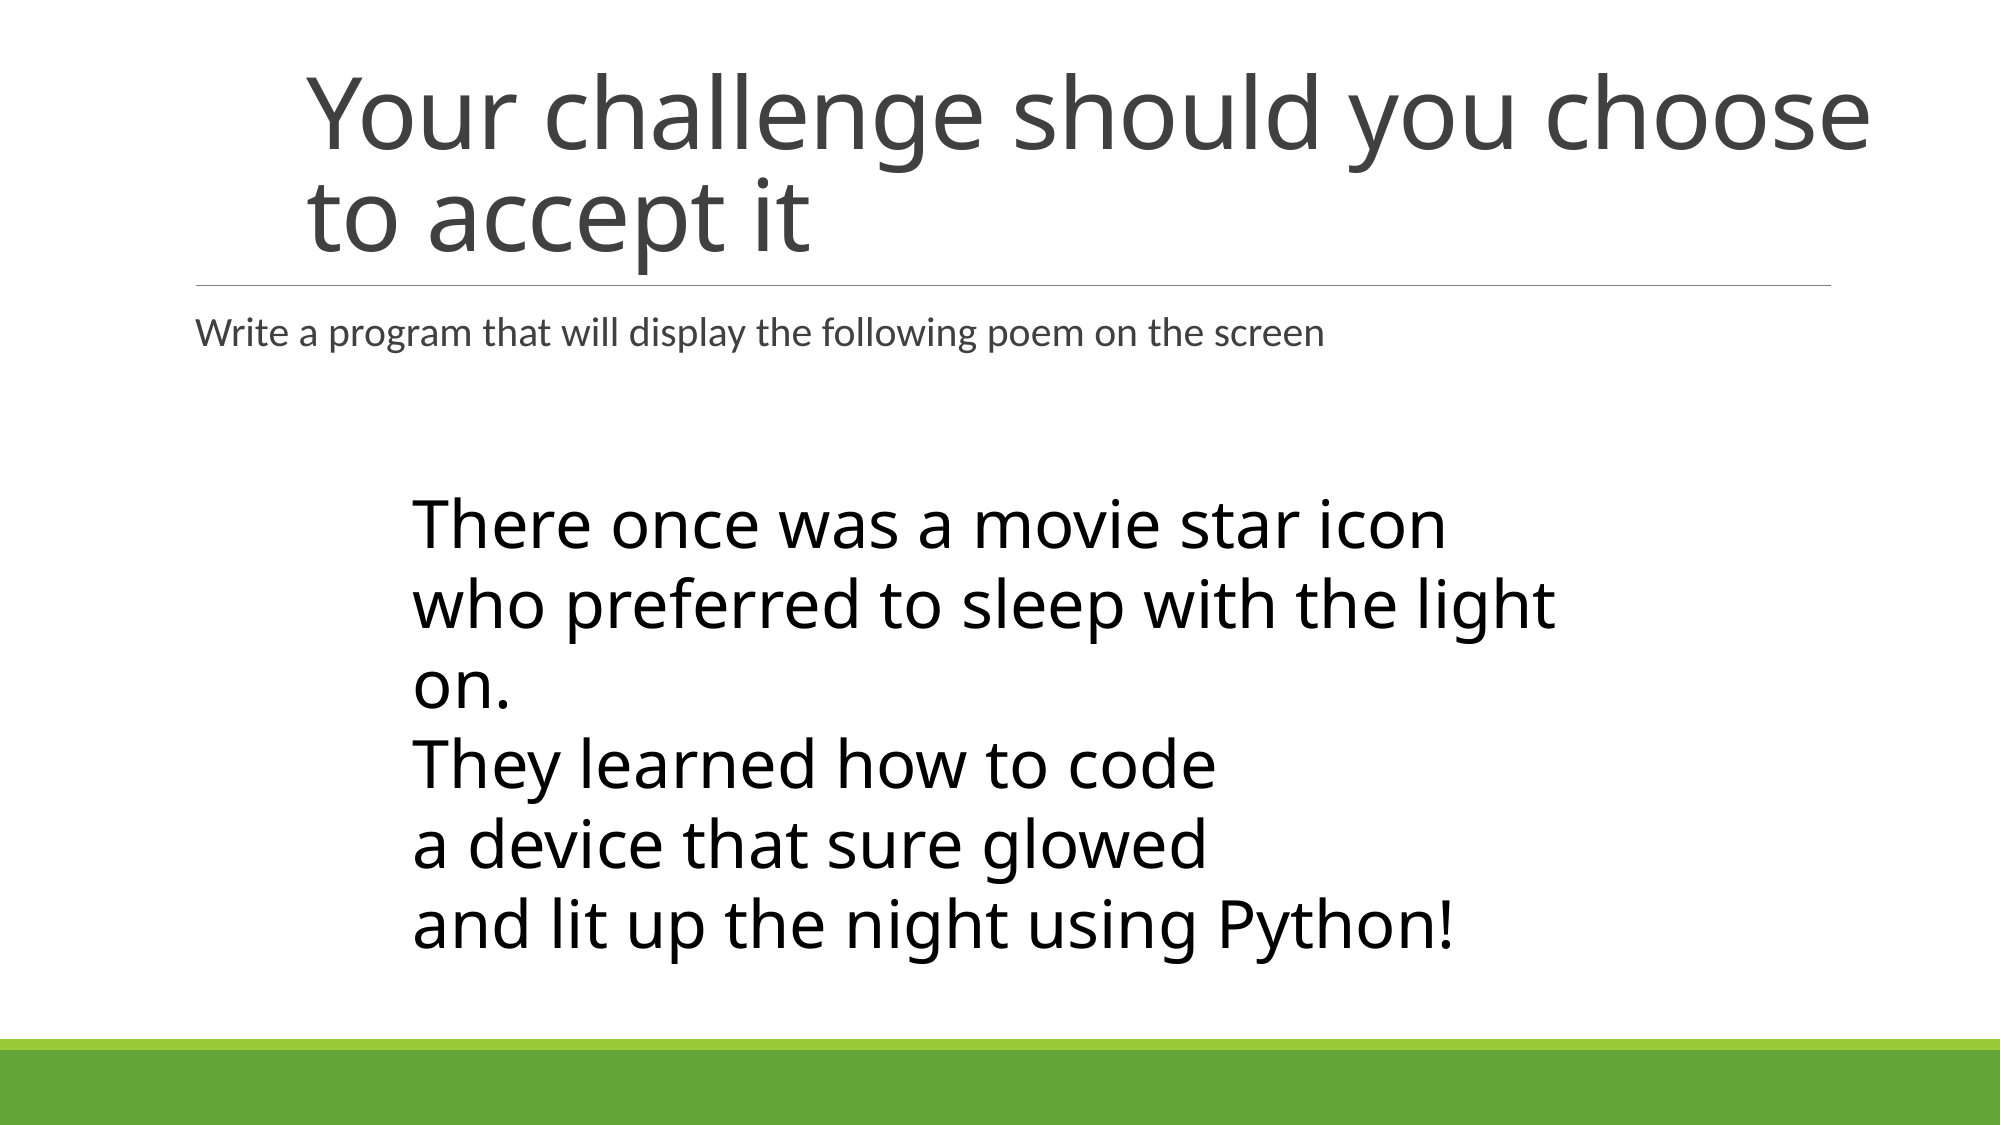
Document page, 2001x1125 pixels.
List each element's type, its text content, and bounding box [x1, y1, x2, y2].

list Write a program that will display the following poem on the screen [180, 302, 1830, 963]
title Your challenge should you choose to accept it [291, 41, 1942, 280]
text_box There once was a movie star icon who preferred to sleep with the light on. They learned how to code a device that sure glowed and lit up the night using Python! [398, 474, 1617, 1015]
